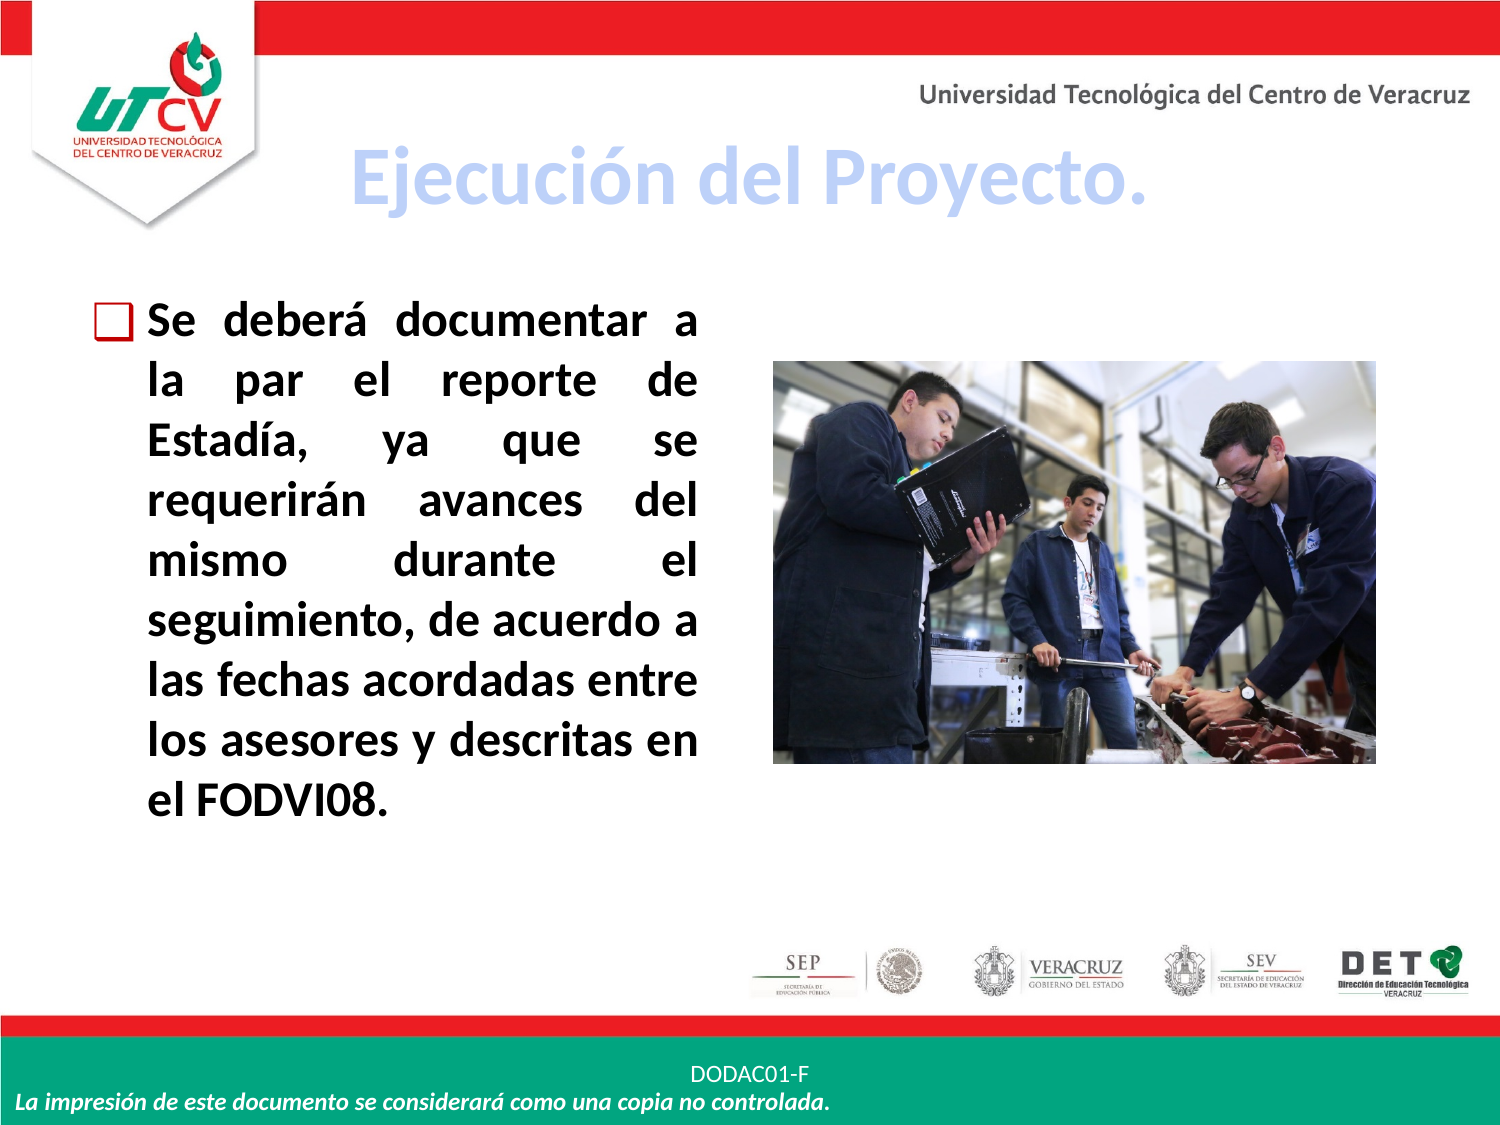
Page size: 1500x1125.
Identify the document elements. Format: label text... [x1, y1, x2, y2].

footer DODAC01-F [512, 1042, 988, 1103]
text_box Se deberá documentar a la par el reporte de Estadía, ya que se requerirán avances del mismo durante el seguimiento, de acuerdo a las fechas acordadas entre los asesores y descritas en el FODVI08. [76, 278, 715, 953]
text_box Ejecución del Proyecto. [330, 113, 1171, 230]
picture [0, 0, 1500, 1125]
